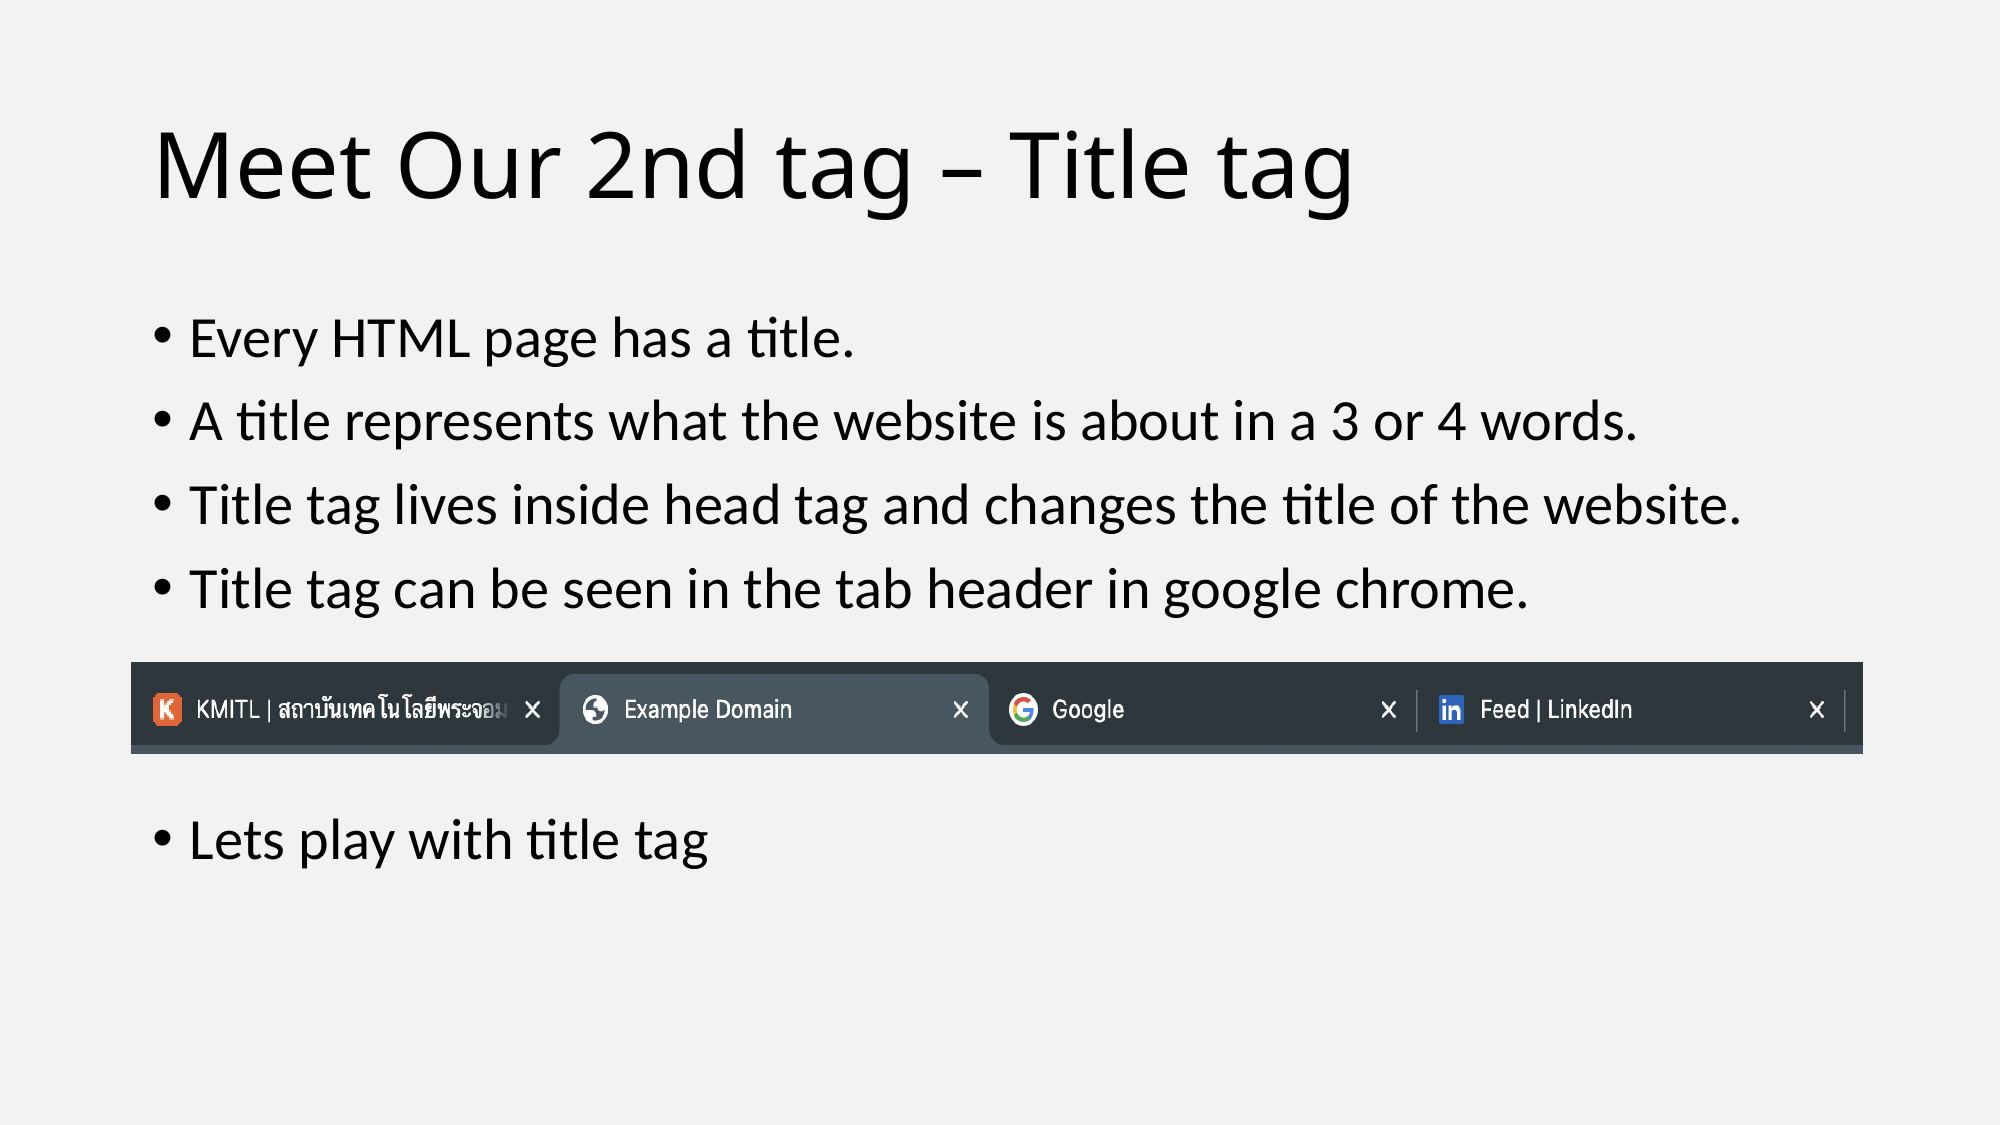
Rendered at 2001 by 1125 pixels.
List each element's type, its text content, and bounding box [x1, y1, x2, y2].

list Every HTML page has a title. A title represents what the website is about in a 3 or 4 words. Title tag lives inside head tag and changes the title of the website. Title tag can be seen in the tab header in google chrome. Lets play with title tag [137, 754, 1863, 1014]
title Meet Our 2nd tag – Title tag [137, 59, 1863, 278]
picture [131, 662, 1863, 754]
list Every HTML page has a title. A title represents what the website is about in a 3 or 4 words. Title tag lives inside head tag and changes the title of the website. Title tag can be seen in the tab header in google chrome. Lets play with title tag [137, 299, 1863, 662]
